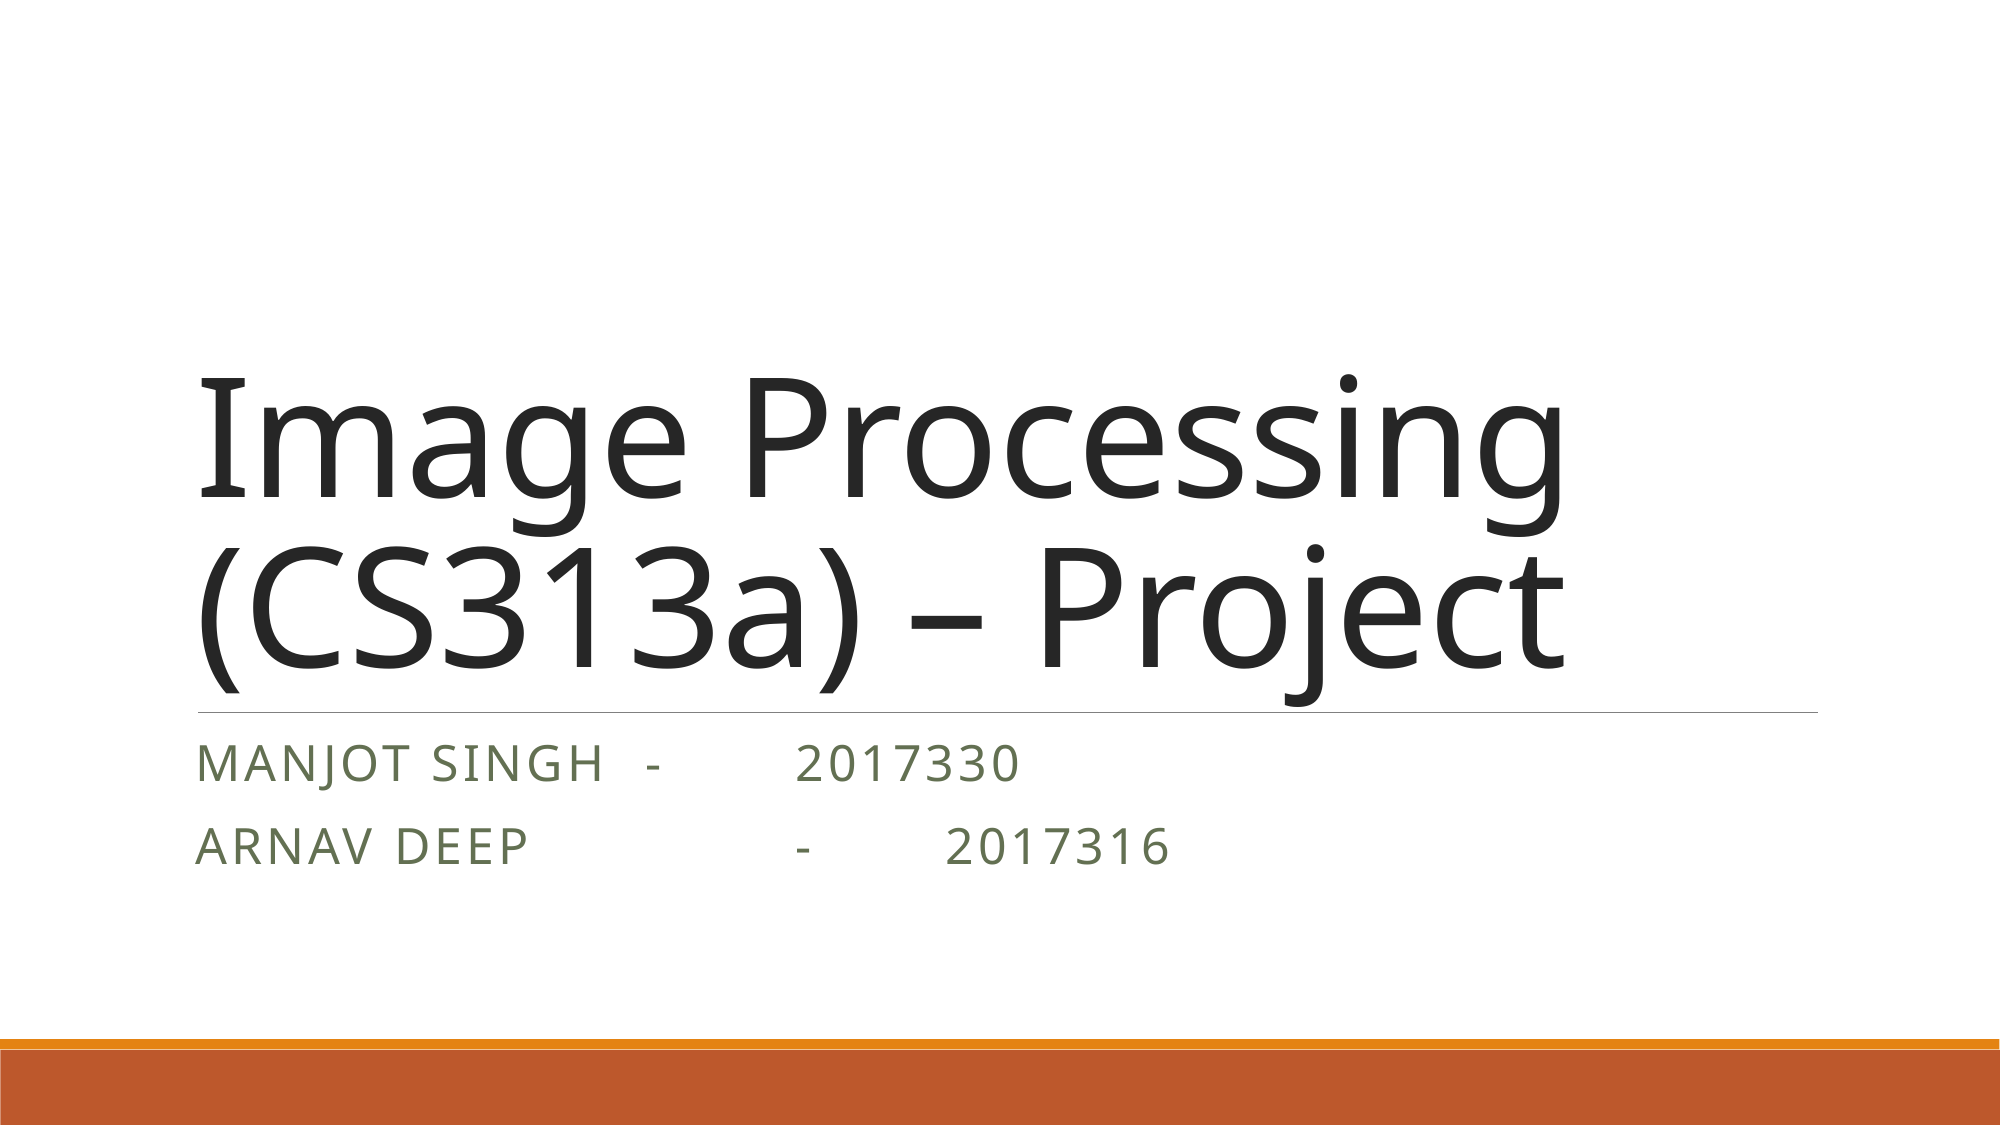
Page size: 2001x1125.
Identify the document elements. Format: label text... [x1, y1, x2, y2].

subtitle Manjot Singh - 2017330 Arnav deep - 2017316 [180, 730, 1831, 919]
title Image Processing (CS313a) – Project [180, 124, 1830, 710]
